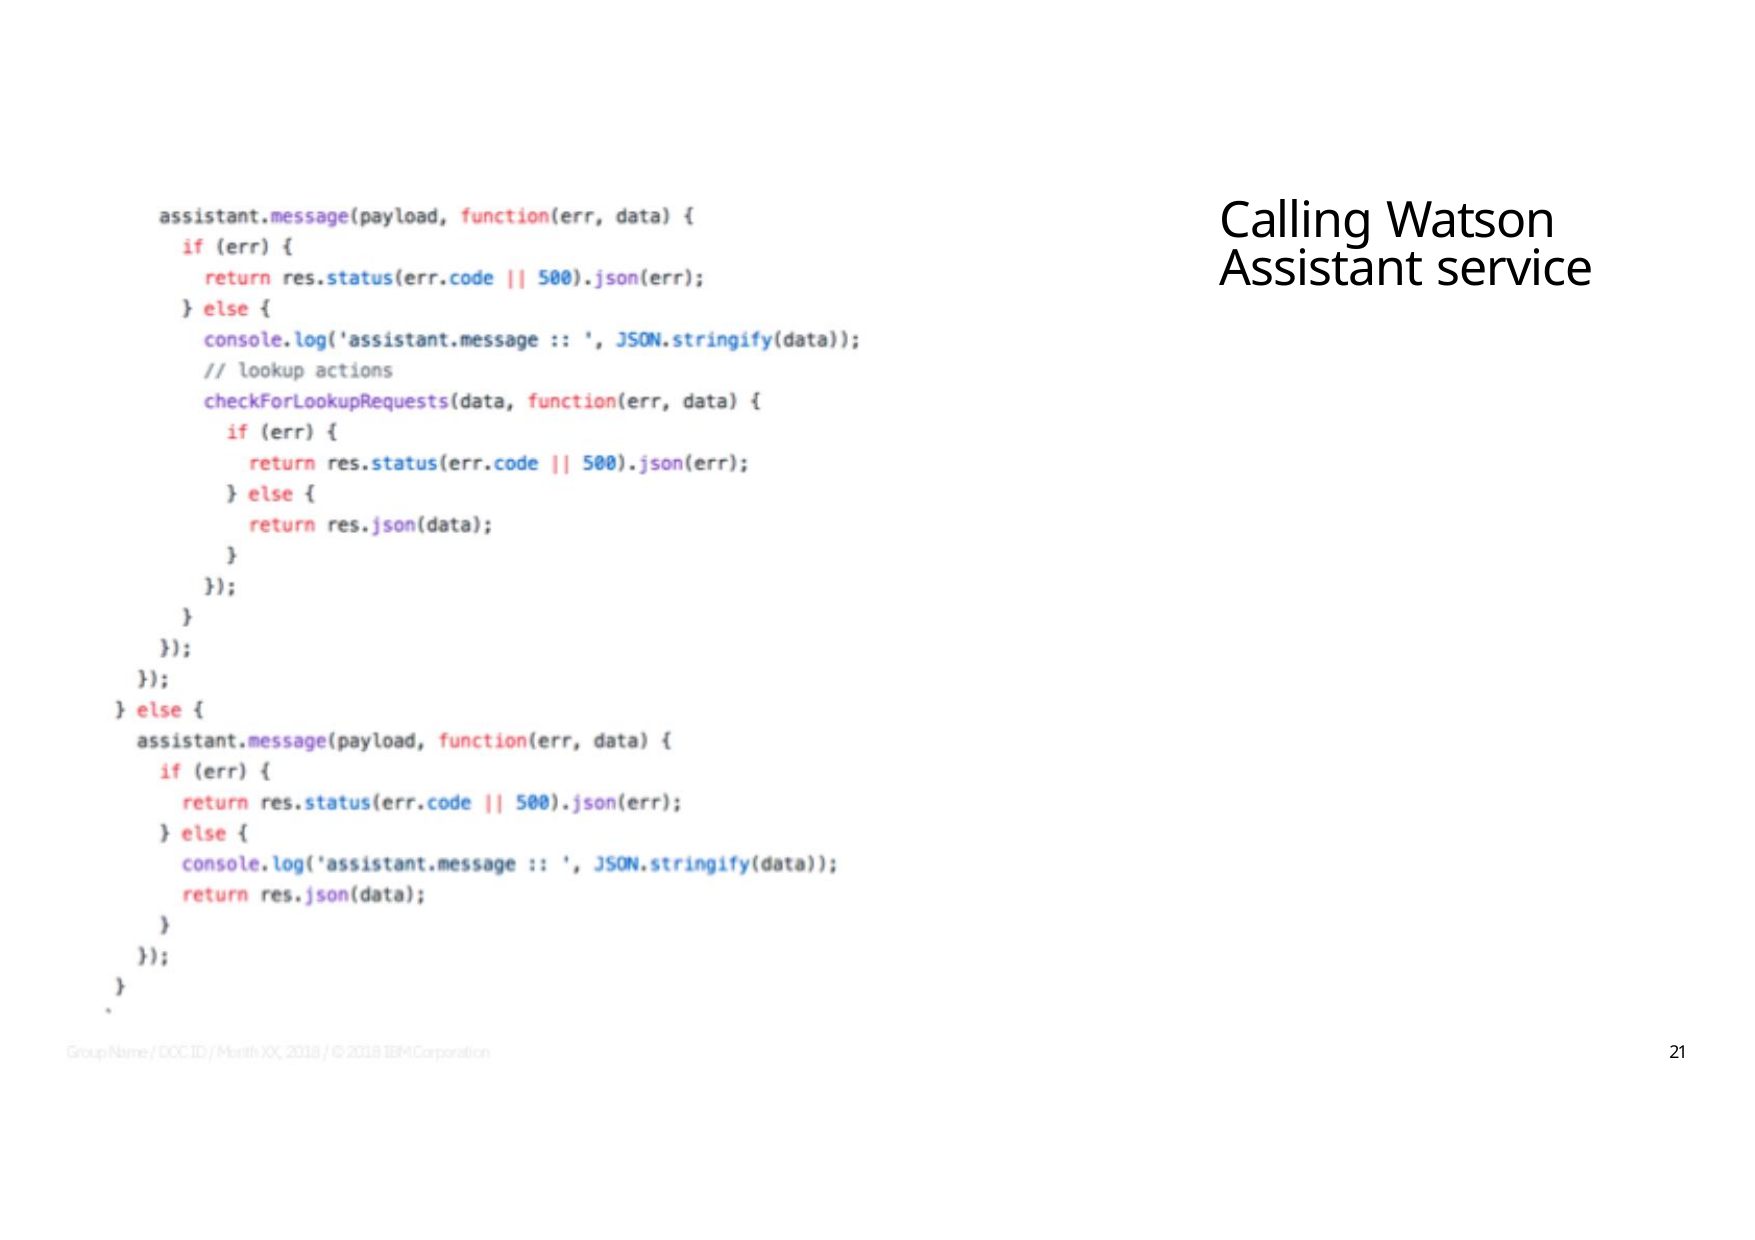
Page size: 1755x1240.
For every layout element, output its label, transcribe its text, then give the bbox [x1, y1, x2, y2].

text_box Calling Watson Assistant service [1219, 200, 1598, 296]
text_box [24, 139, 1730, 1098]
text_box 21 [1669, 1038, 1717, 1063]
